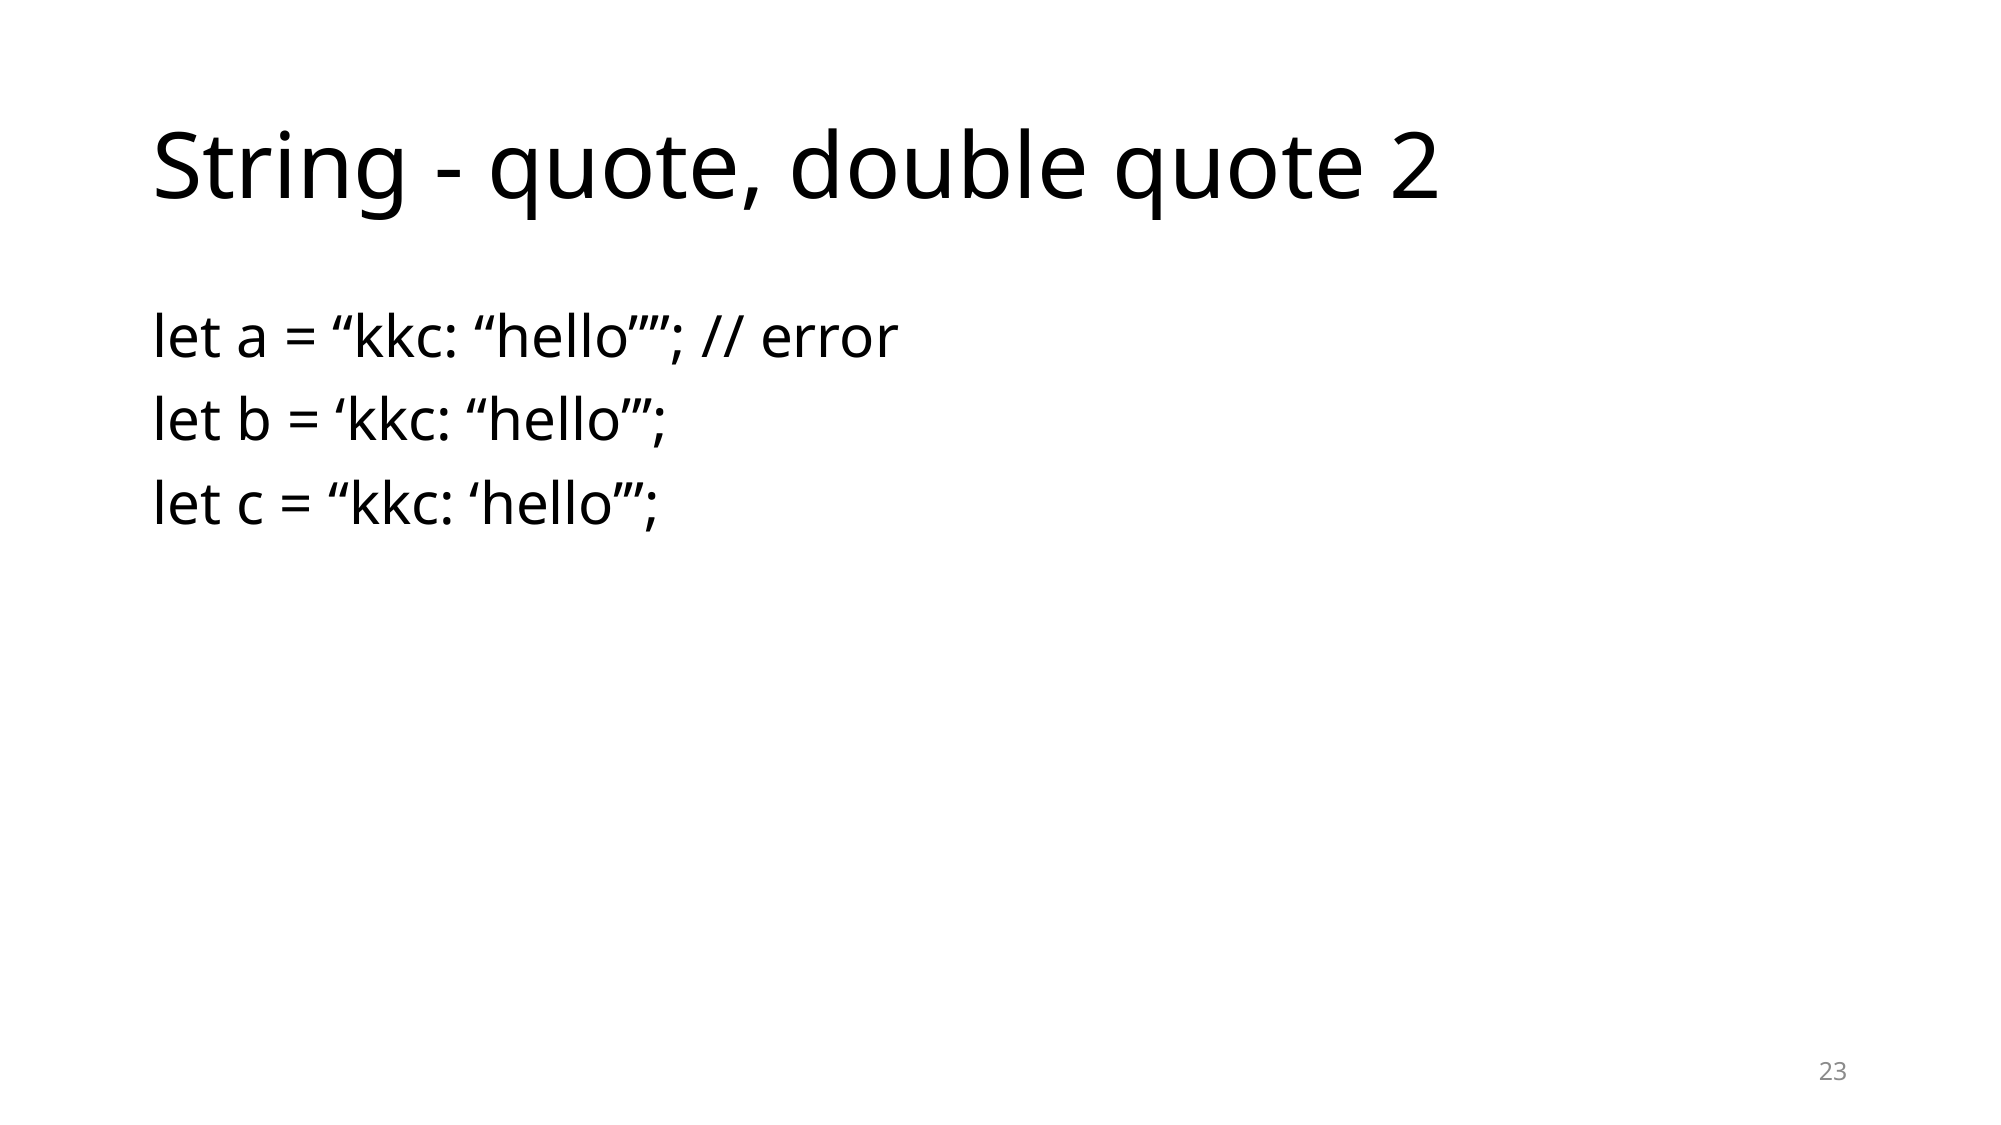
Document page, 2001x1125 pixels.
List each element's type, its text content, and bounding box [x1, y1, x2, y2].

title String - quote, double quote 2 [137, 59, 1863, 278]
list let a = “kkc: “hello””; // error let b = ‘kkc: “hello”’; let c = “kkc: ‘hello’”; [137, 299, 1863, 1014]
slide_number 23 [1412, 1042, 1863, 1103]
